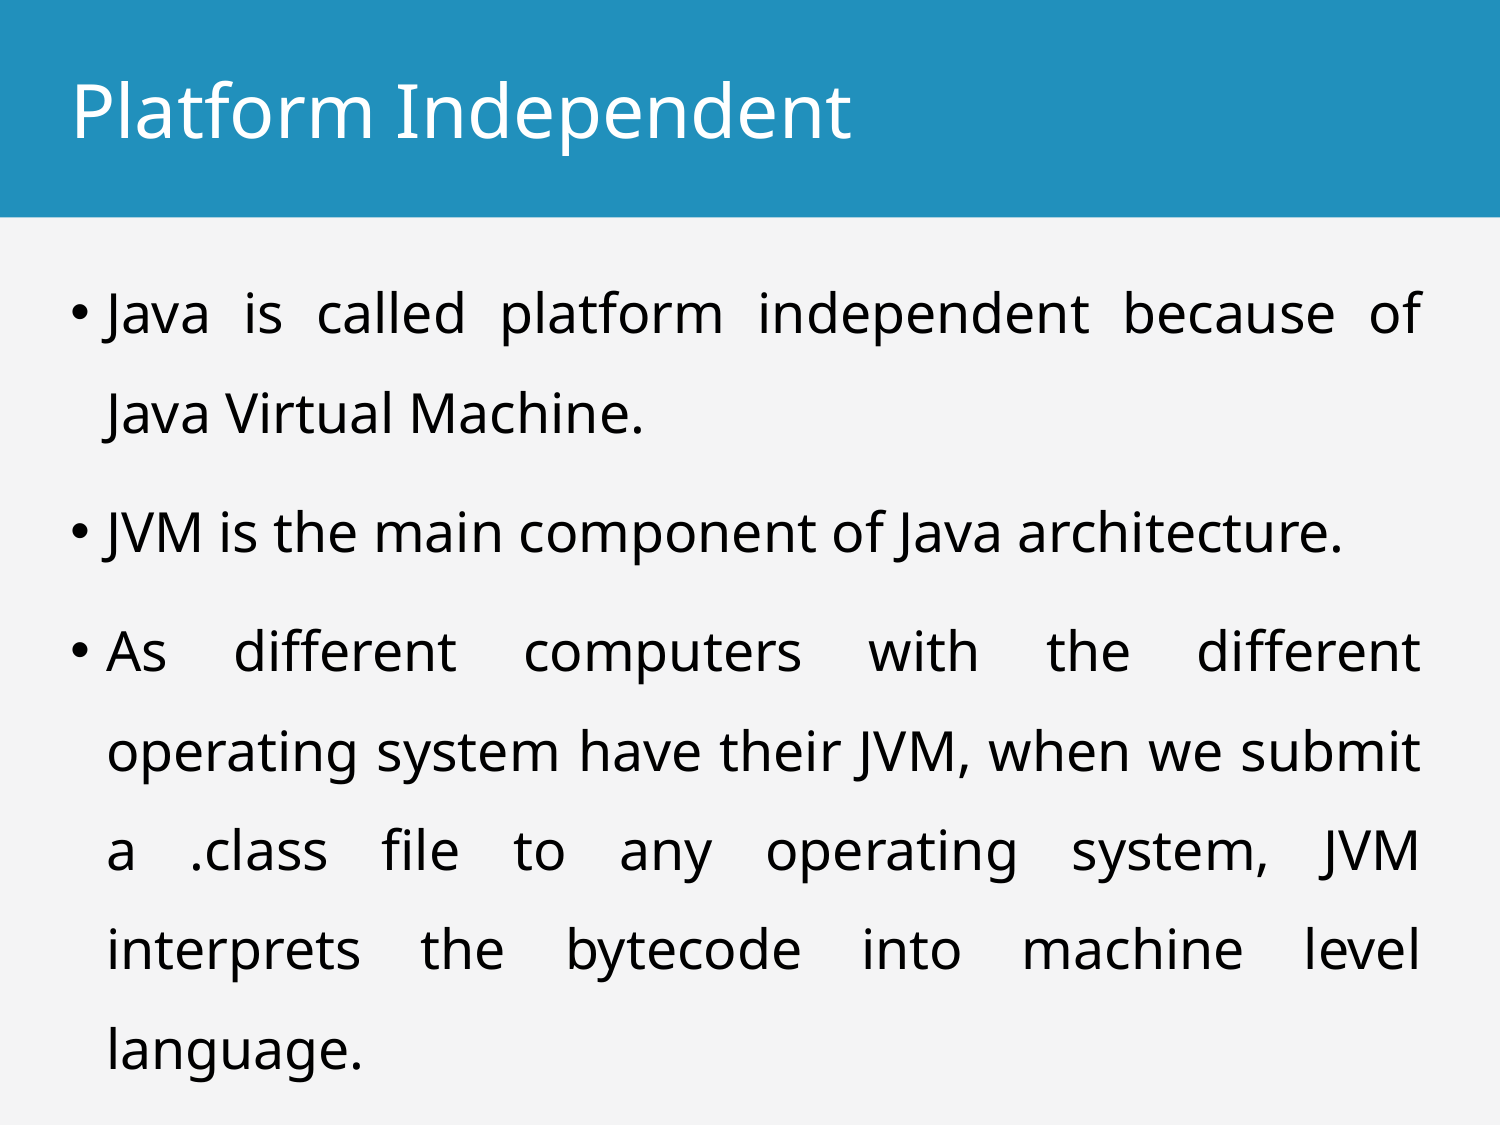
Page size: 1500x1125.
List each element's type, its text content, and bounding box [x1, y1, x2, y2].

list Java is called platform independent because of Java Virtual Machine. JVM is the main component of Java architecture. As different computers with the different operating system have their JVM, when we submit a .class file to any operating system, JVM interprets the bytecode into machine level language. [55, 237, 1438, 1089]
title Platform Independent [55, 0, 1350, 218]
